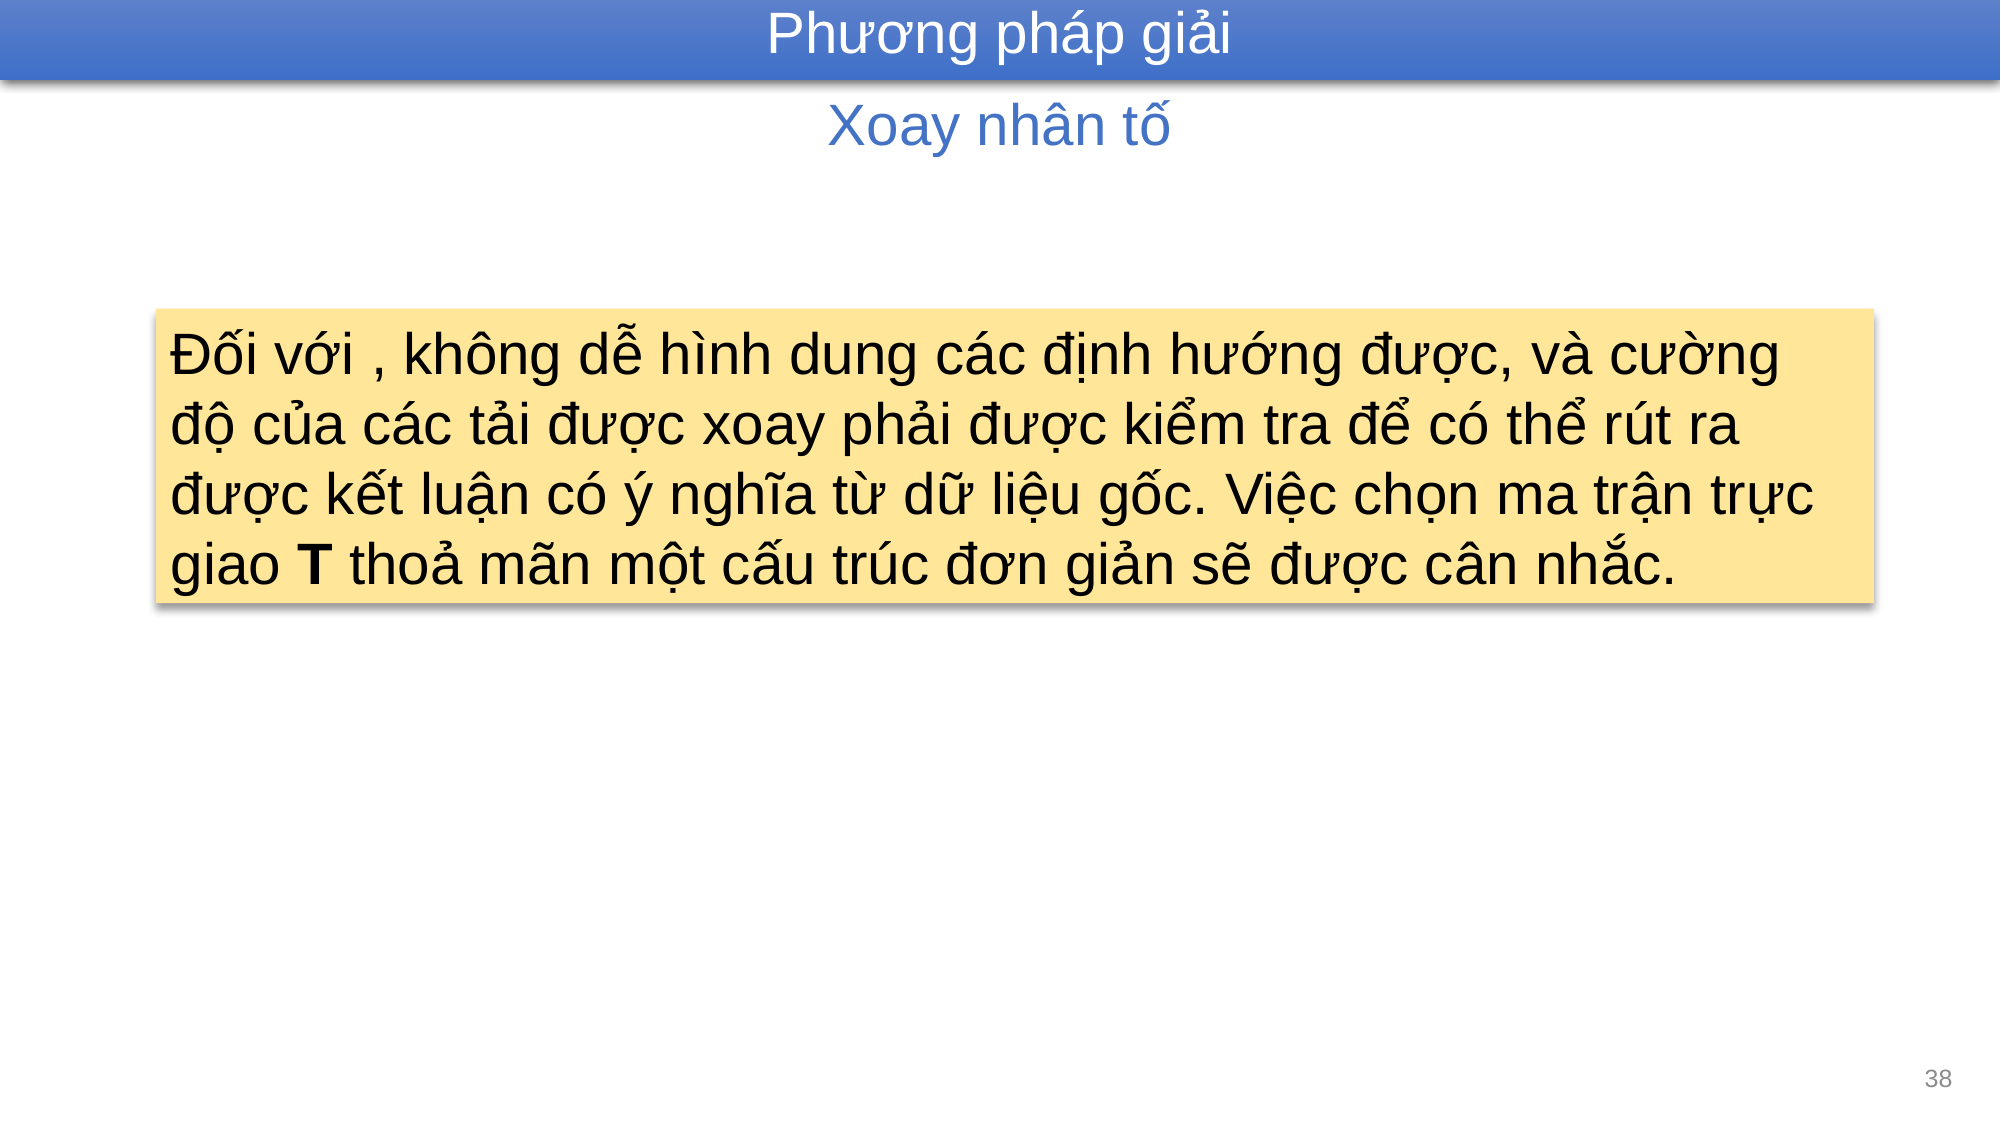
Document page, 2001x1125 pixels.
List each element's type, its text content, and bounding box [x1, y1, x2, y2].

text_box Xoay nhân tố [0, 80, 2000, 165]
text_box Phương pháp giải [0, 0, 2000, 80]
slide_number 38 [1517, 1047, 1968, 1107]
